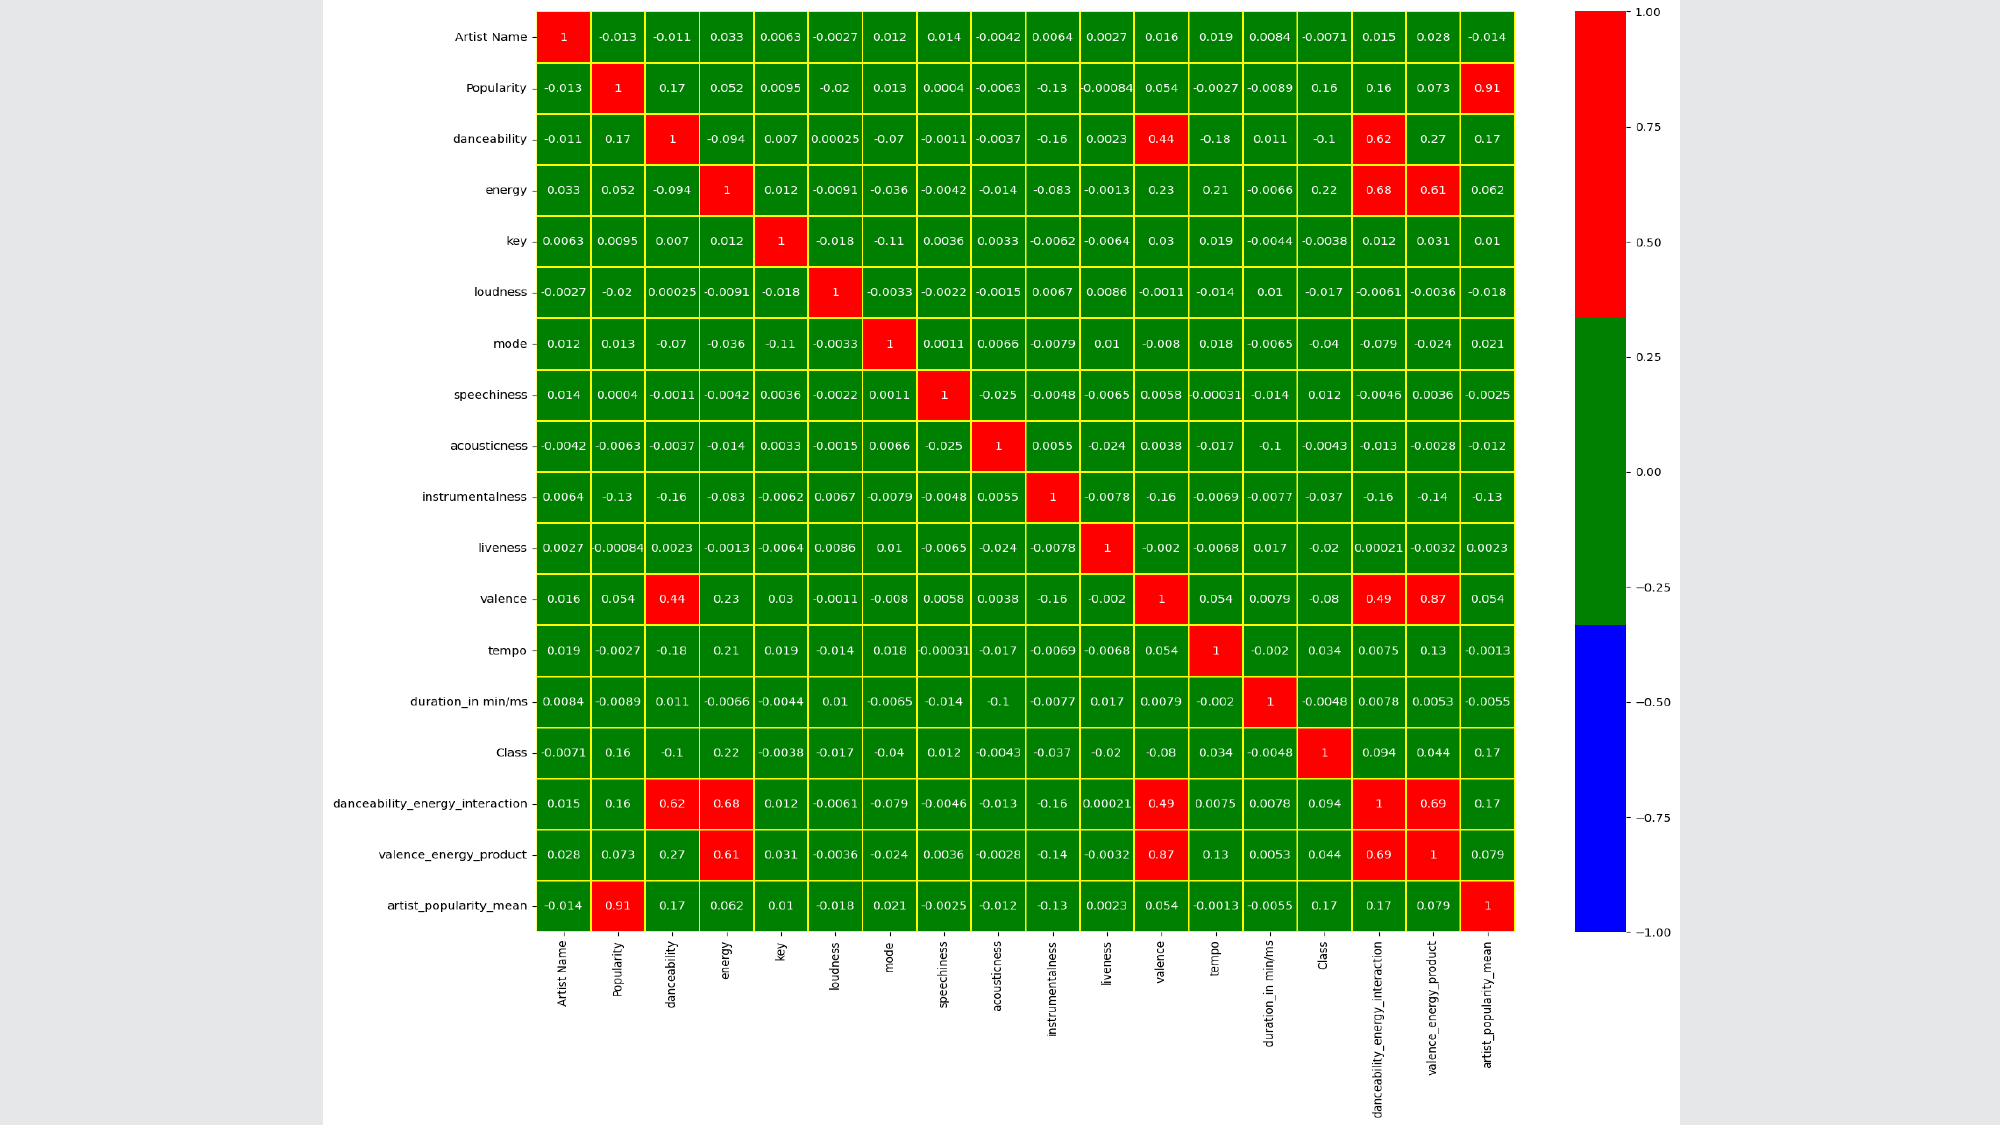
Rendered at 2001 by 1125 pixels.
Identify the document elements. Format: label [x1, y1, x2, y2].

picture [322, 0, 1681, 1125]
